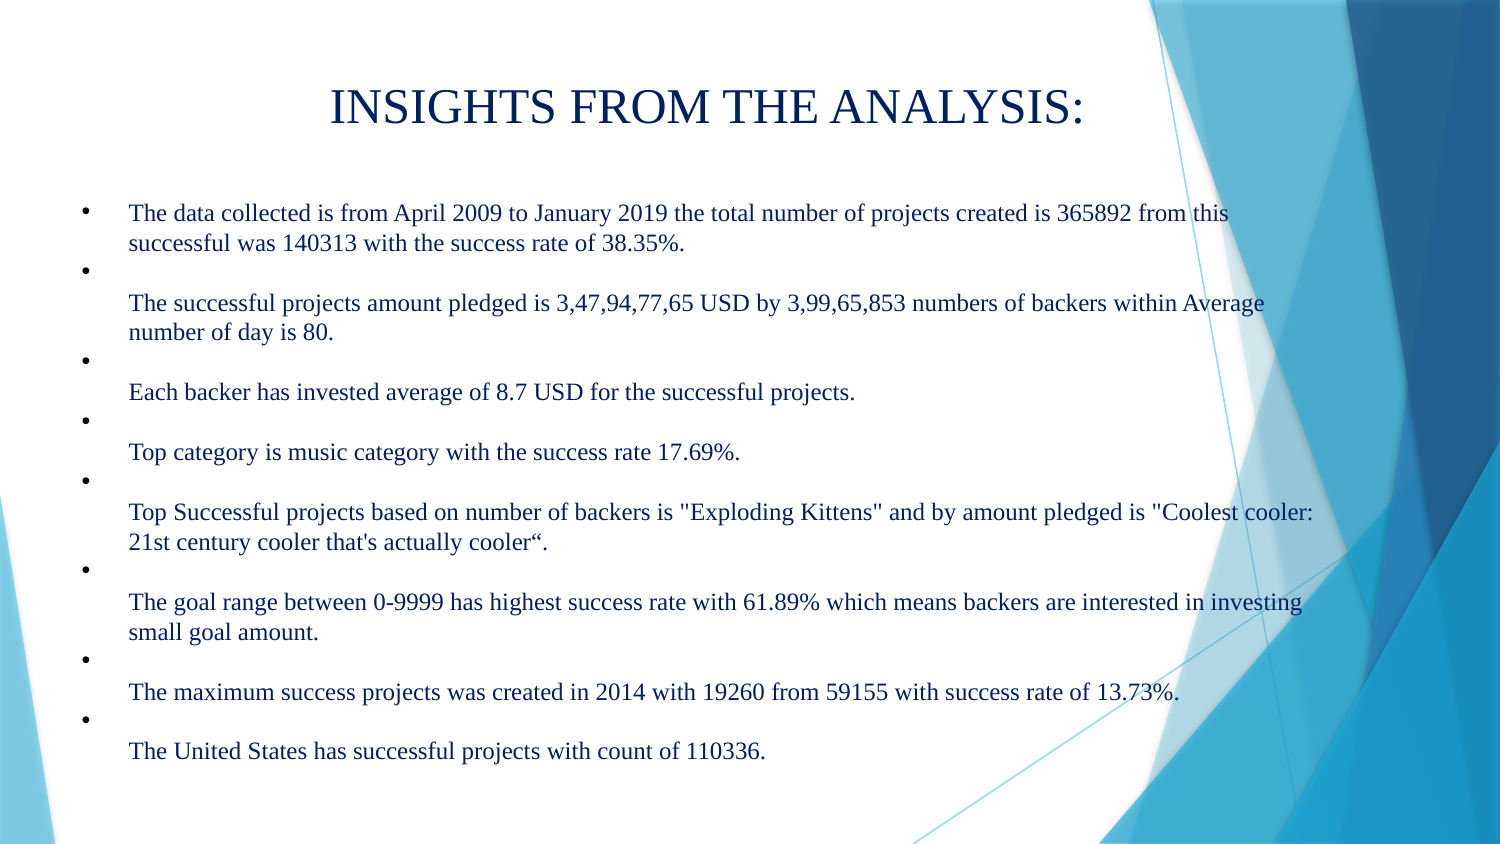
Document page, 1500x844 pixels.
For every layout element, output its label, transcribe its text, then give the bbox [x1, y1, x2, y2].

title INSIGHTS FROM THE ANALYSIS: [8, 58, 1407, 153]
text_box The data collected is from April 2009 to January 2019 the total number of projects created is 365892 from this successful was 140313 with the success rate of 38.35%. The successful projects amount pledged is 3,47,94,77,65 USD by 3,99,65,853 numbers of backers within Average number of day is 80. Each backer has invested average of 8.7 USD for the successful projects. Top category is music category with the success rate 17.69%. Top Successful projects based on number of backers is "Exploding Kittens" and by amount pledged is "Coolest cooler: 21st century cooler that's actually cooler“. The goal range between 0-9999 has highest success rate with 61.89% which means backers are interested in investing small goal amount. The maximum success projects was created in 2014 with 19260 from 59155 with success rate of 13.73%. The United States has successful projects with count of 110336. [66, 188, 1348, 773]
